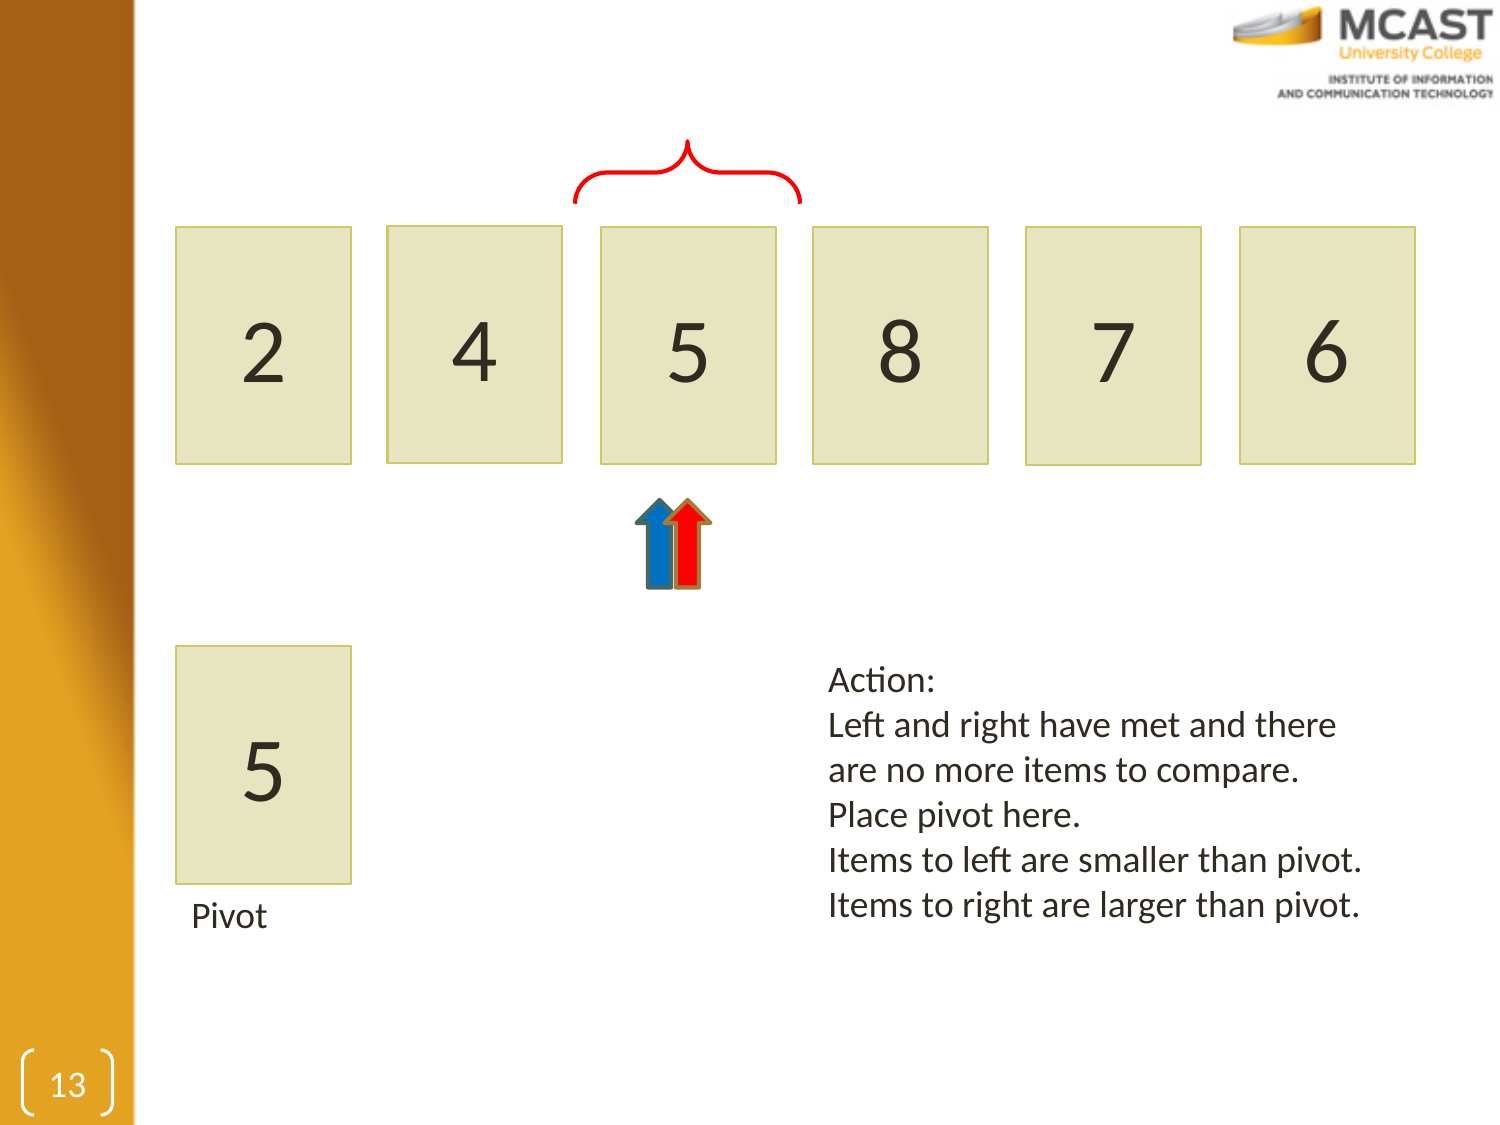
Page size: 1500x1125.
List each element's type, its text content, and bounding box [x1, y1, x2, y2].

text_box 2 [175, 226, 352, 465]
slide_number 13 [20, 1048, 115, 1117]
text_box 6 [1239, 226, 1416, 465]
text_box Pivot [176, 883, 283, 944]
text_box 7 [1025, 226, 1202, 466]
text_box 5 [600, 226, 777, 465]
text_box Action: Left and right have met and there are no more items to compare. Place pivot here. Items to left are smaller than pivot. Items to right are larger than pivot. [813, 647, 1379, 933]
text_box [572, 139, 803, 204]
text_box 8 [812, 226, 989, 465]
text_box [662, 497, 713, 590]
text_box [634, 497, 673, 590]
text_box 5 [175, 645, 352, 885]
picture [0, 0, 1500, 1125]
text_box 4 [386, 225, 563, 464]
